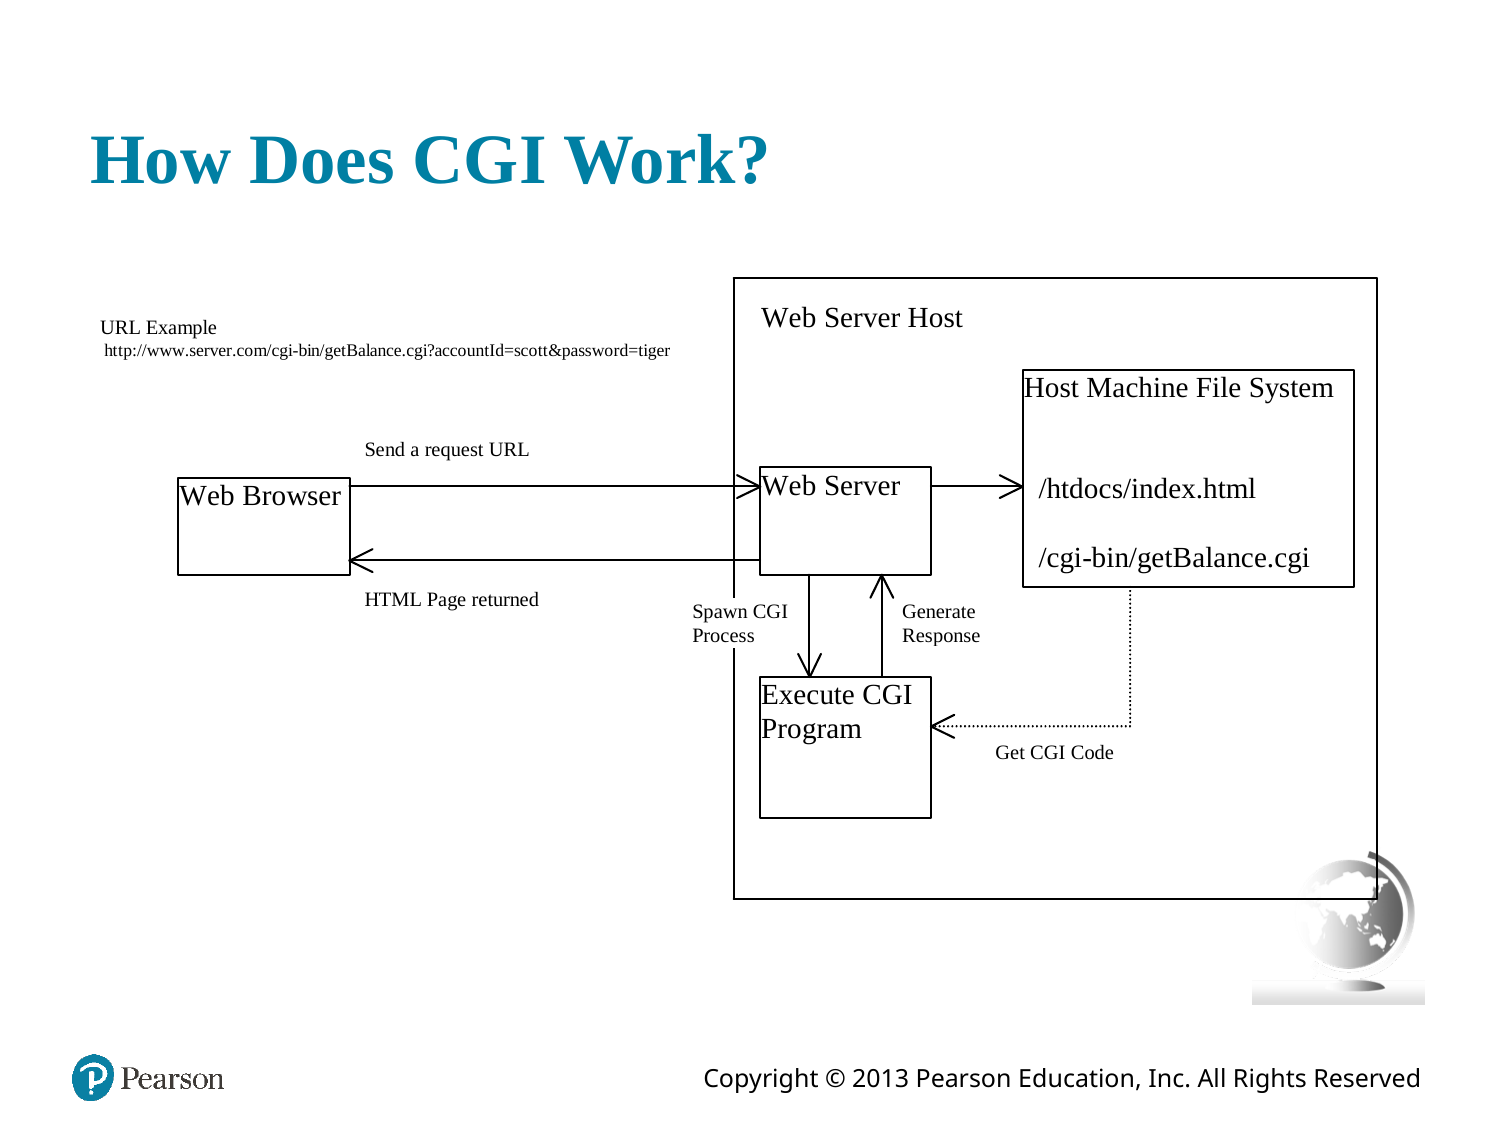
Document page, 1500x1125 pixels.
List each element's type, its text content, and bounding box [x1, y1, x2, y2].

picture [81, 1063, 106, 1088]
picture [99, 1054, 224, 1101]
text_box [95, 262, 1405, 951]
picture [72, 1054, 88, 1070]
title How Does C G I Work? [75, 37, 1425, 213]
picture [1252, 846, 1425, 1005]
picture [72, 1088, 82, 1101]
